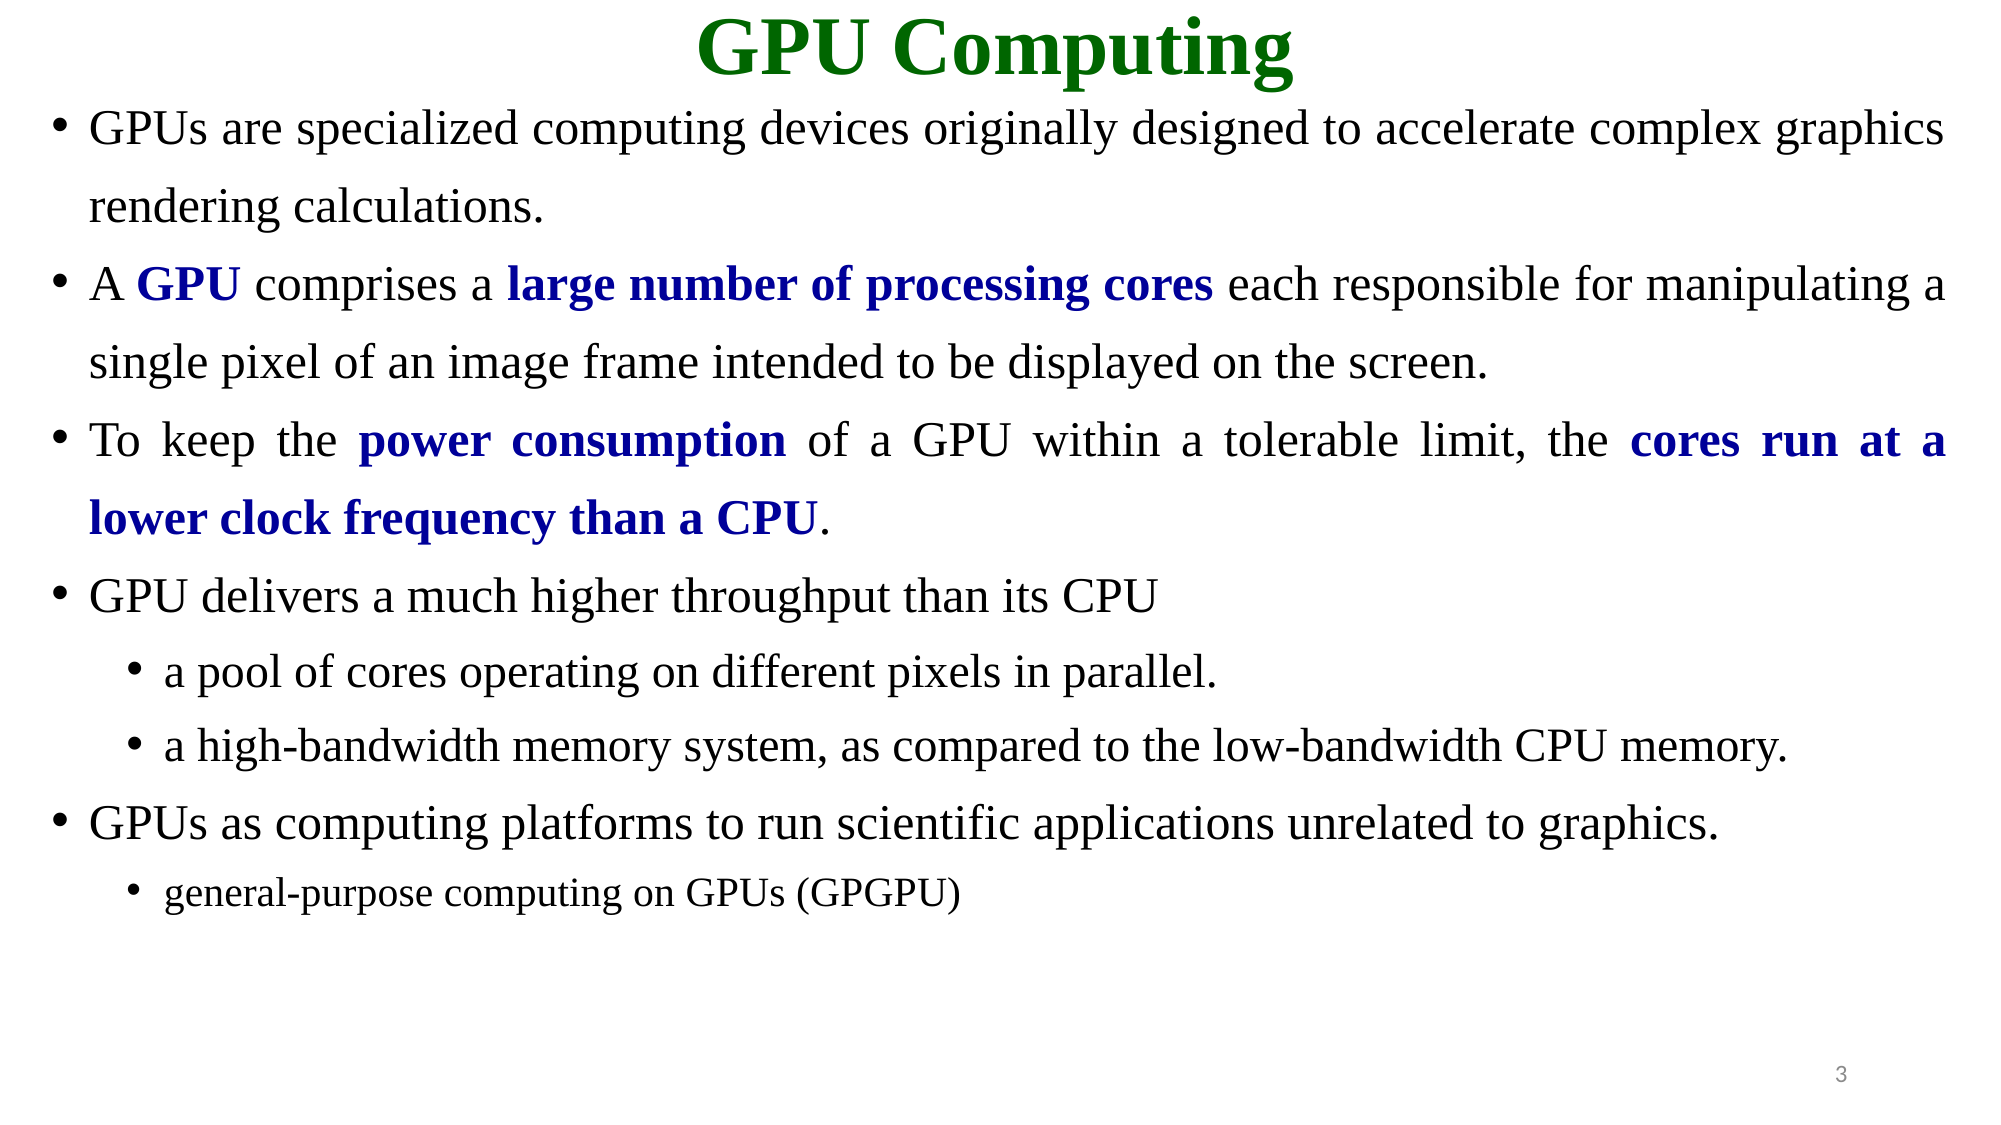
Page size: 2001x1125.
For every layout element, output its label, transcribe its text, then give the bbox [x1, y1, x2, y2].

slide_number 3 [1412, 1042, 1863, 1103]
title GPU Computing [39, 0, 1950, 68]
list GPUs are specialized computing devices originally designed to accelerate complex graphics rendering calculations. A GPU comprises a large number of processing cores each responsible for manipulating a single pixel of an image frame intended to be displayed on the screen. To keep the power consumption of a GPU within a tolerable limit, the cores run at a lower clock frequency than a CPU. GPU delivers a much higher throughput than its CPU a pool of cores operating on different pixels in parallel. a high-bandwidth memory system, as compared to the low-bandwidth CPU memory. GPUs as computing platforms to run scientific applications unrelated to graphics. general-purpose computing on GPUs (GPGPU) [36, 68, 1962, 1101]
